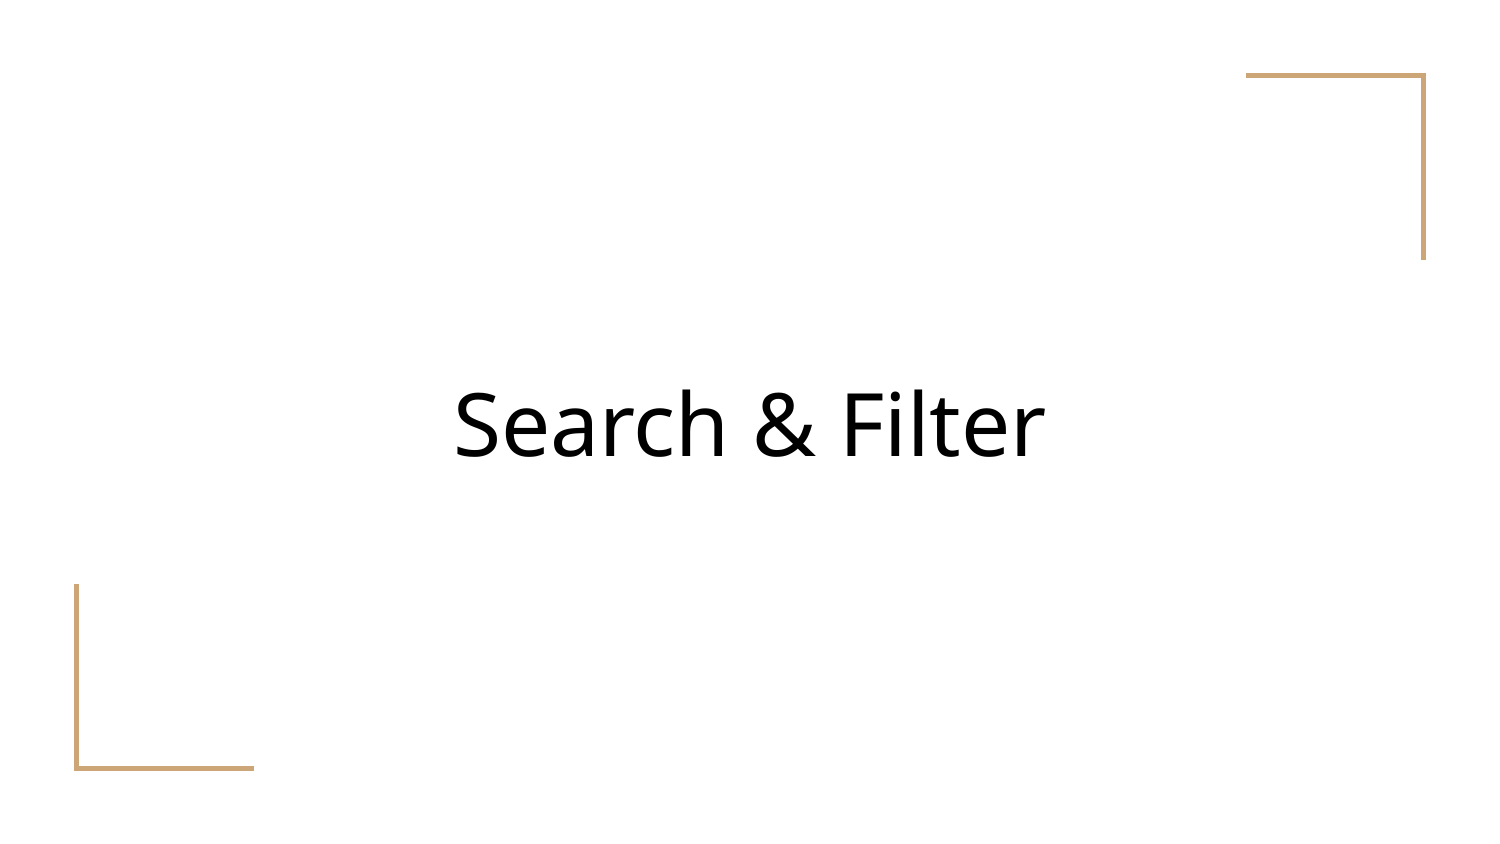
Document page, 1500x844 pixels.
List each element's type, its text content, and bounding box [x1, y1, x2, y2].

title Search & Filter [126, 296, 1374, 548]
